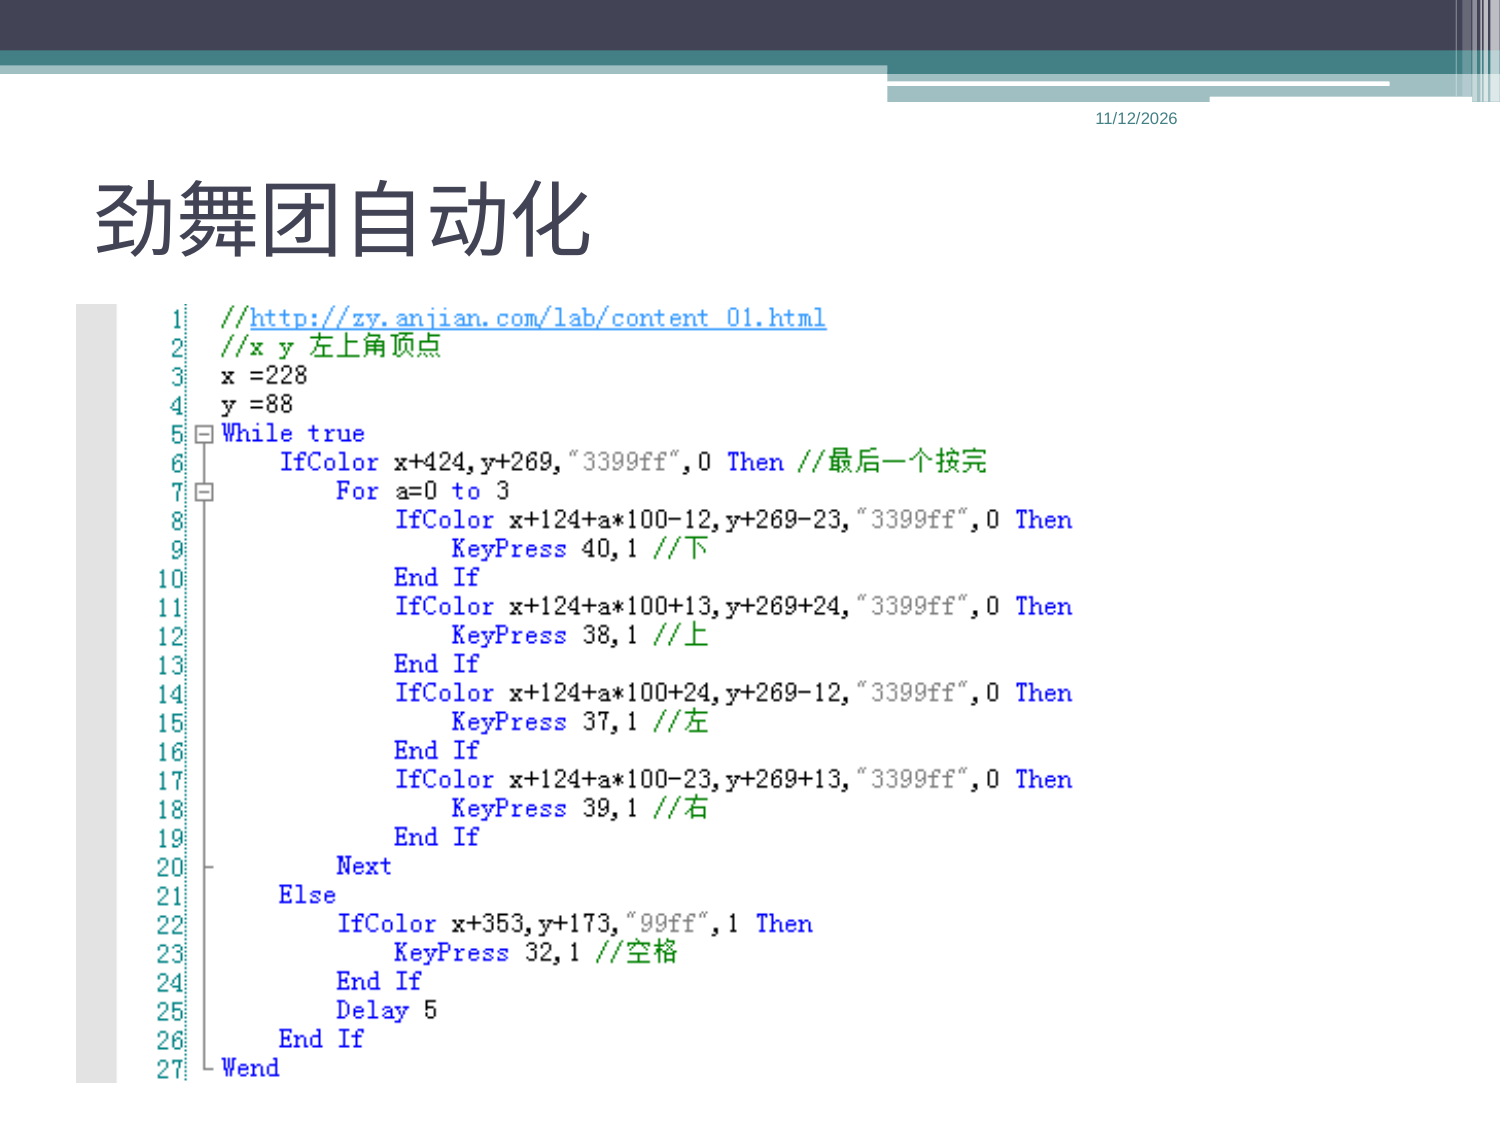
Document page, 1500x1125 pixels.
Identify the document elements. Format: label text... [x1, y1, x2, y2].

picture [76, 304, 1122, 1083]
title 劲舞团自动化 [78, 129, 1429, 305]
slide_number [1080, 100, 1238, 176]
